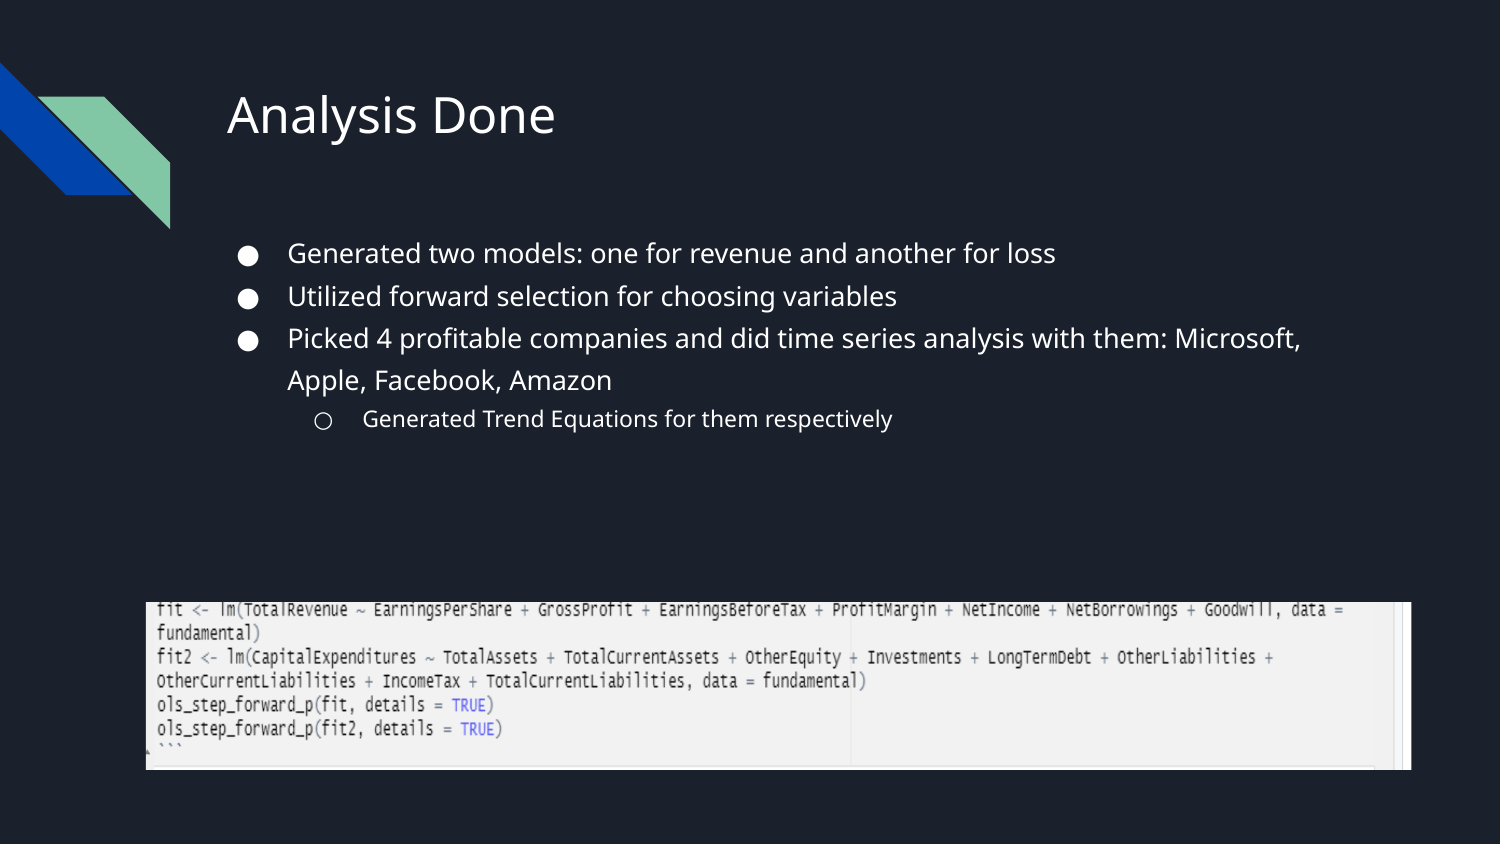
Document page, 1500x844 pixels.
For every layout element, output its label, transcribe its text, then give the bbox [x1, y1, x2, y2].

picture [145, 602, 1412, 770]
list Generated two models: one for revenue and another for loss Utilized forward selection for choosing variables Picked 4 profitable companies and did time series analysis with them: Microsoft, Apple, Facebook, Amazon Generated Trend Equations for them respectively [197, 214, 1352, 600]
title Analysis Done [212, 64, 1368, 215]
